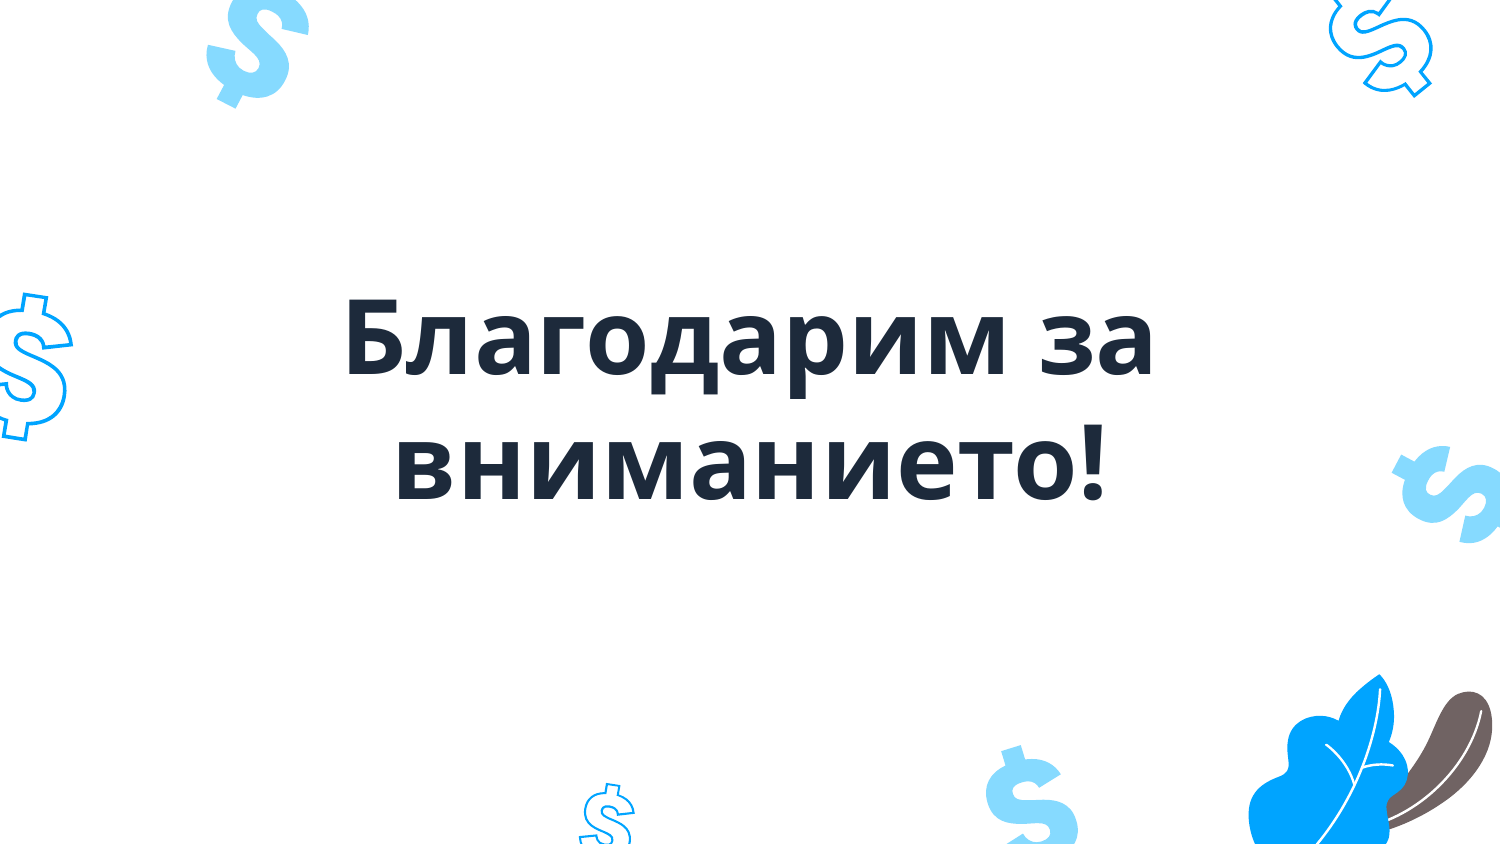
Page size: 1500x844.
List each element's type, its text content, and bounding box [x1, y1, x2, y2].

title Благодарим за вниманието! [200, 286, 1300, 536]
